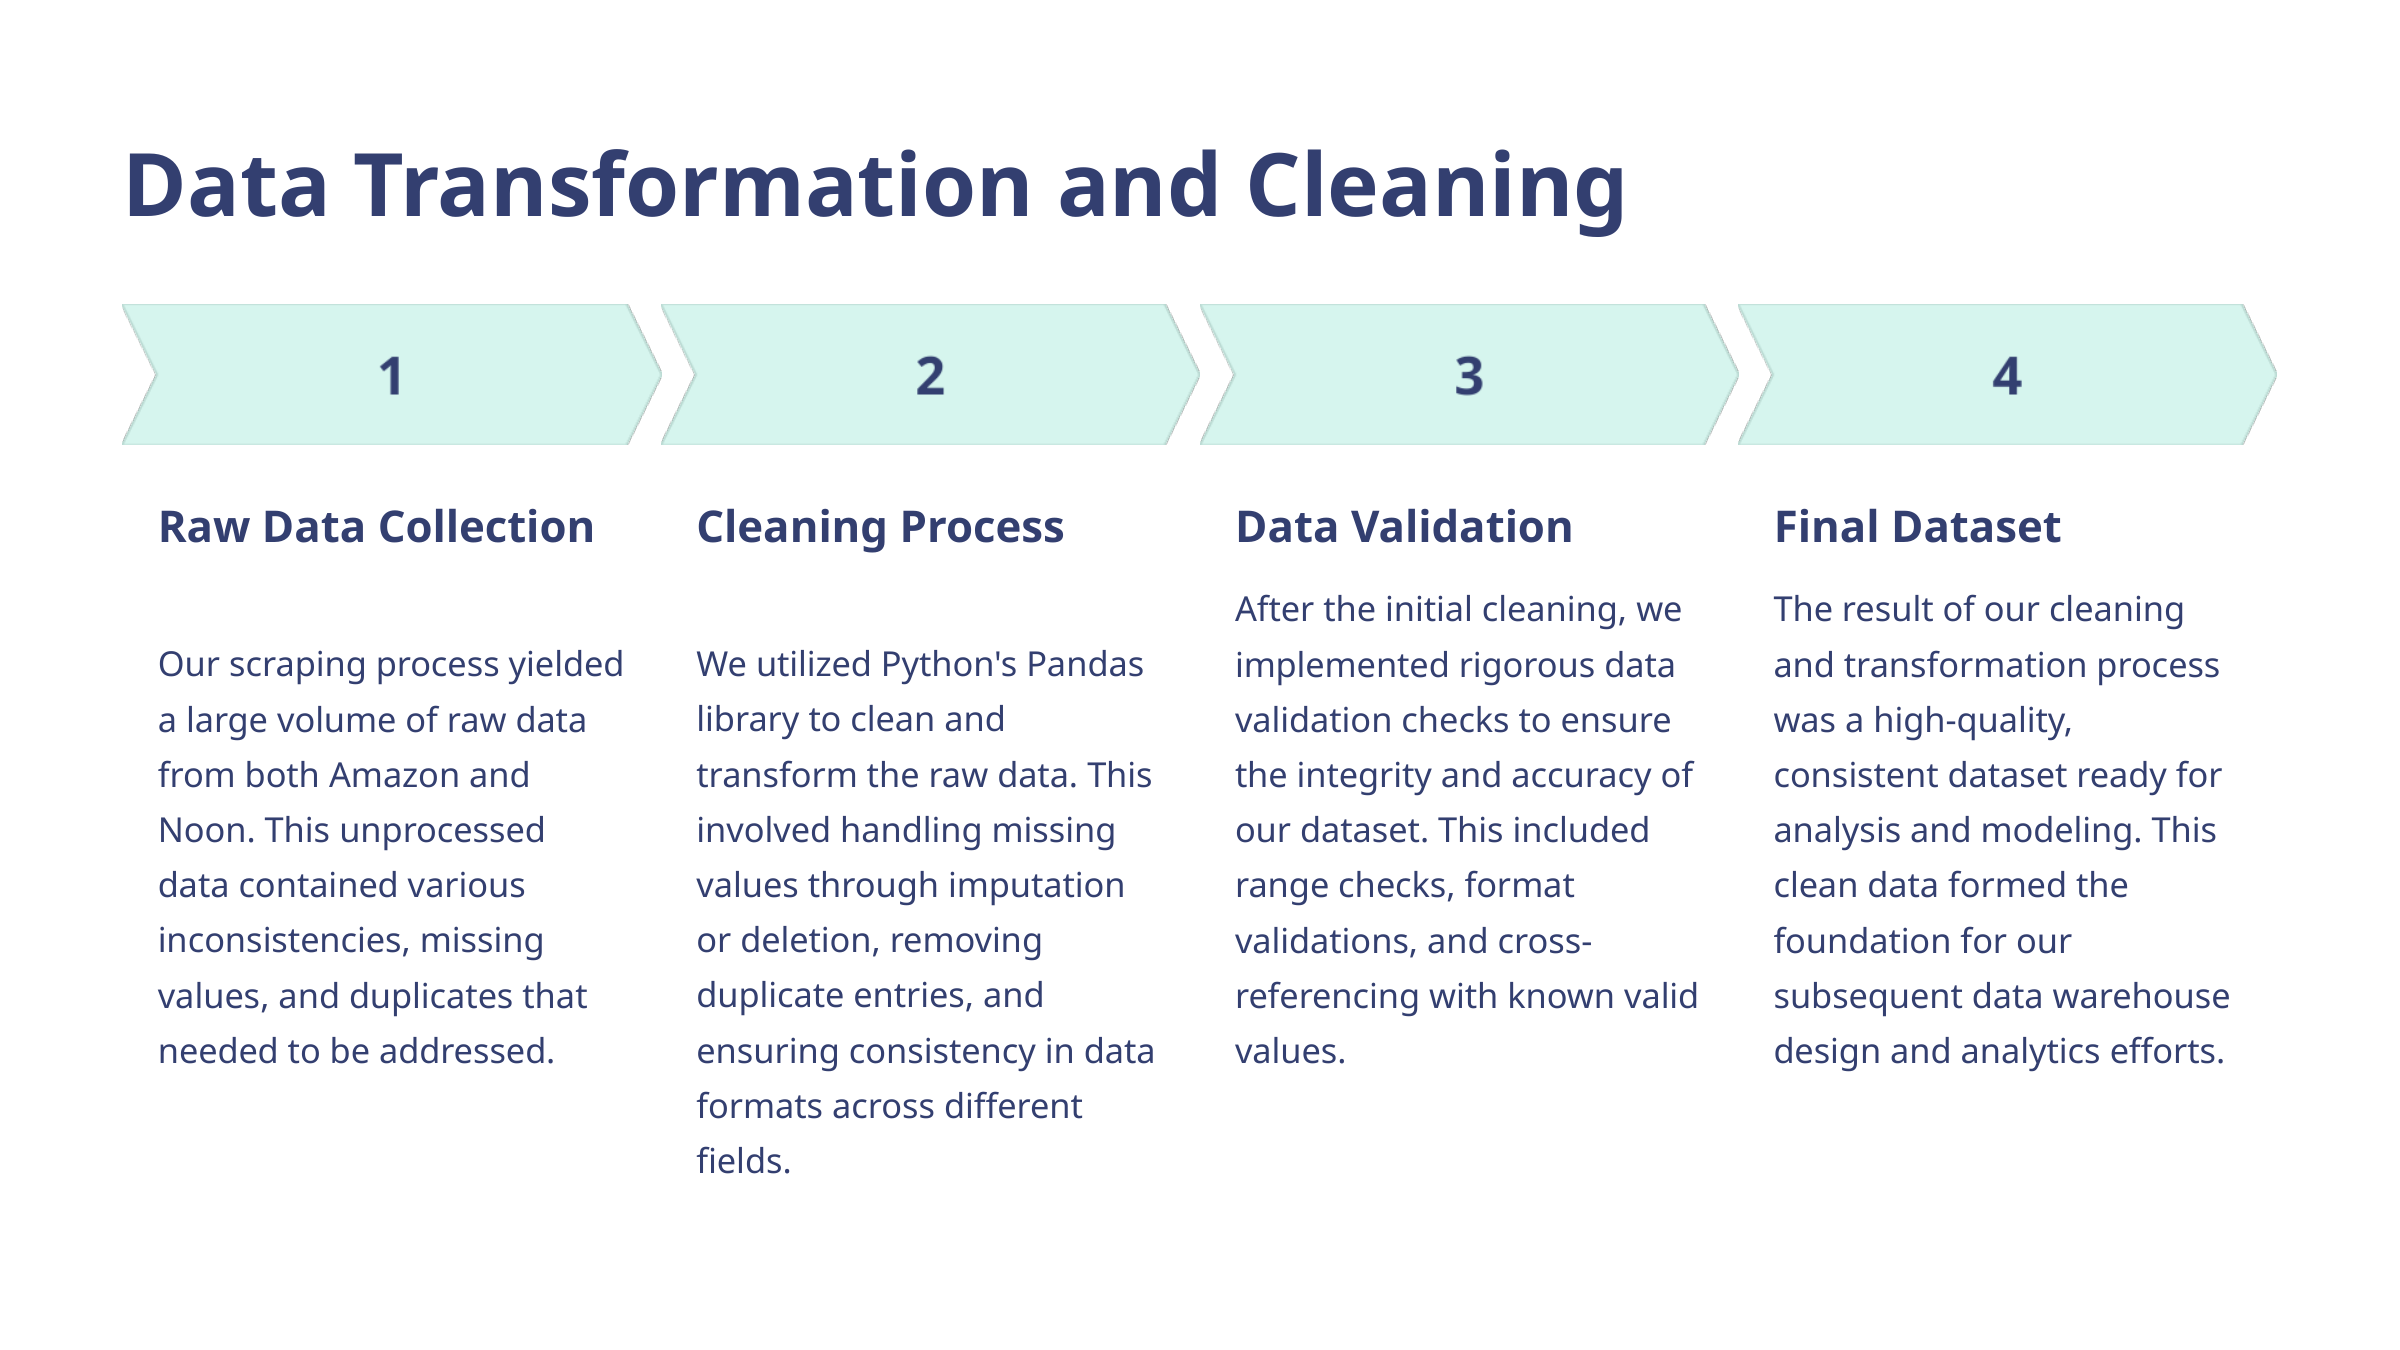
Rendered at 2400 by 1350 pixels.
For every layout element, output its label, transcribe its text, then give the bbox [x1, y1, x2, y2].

text_box Final Dataset [1773, 497, 2213, 553]
picture [122, 304, 2278, 445]
text_box Data Validation [1235, 497, 1675, 553]
text_box We utilized Python's Pandas library to clean and transform the raw data. This involved handling missing values through imputation or deletion, removing duplicate entries, and ensuring consistency in data formats across different fields. [696, 628, 1165, 1191]
text_box Our scraping process yielded a large volume of raw data from both Amazon and Noon. This unprocessed data contained various inconsistencies, missing values, and duplicates that needed to be addressed. [157, 628, 627, 1079]
text_box Data Transformation and Cleaning [122, 124, 2051, 235]
text_box The result of our cleaning and transformation process was a high-quality, consistent dataset ready for analysis and modeling. This clean data formed the foundation for our subsequent data warehouse design and analytics efforts. [1773, 573, 2242, 1080]
text_box Raw Data Collection [157, 497, 627, 608]
text_box Cleaning Process [696, 497, 1165, 608]
text_box After the initial cleaning, we implemented rigorous data validation checks to ensure the integrity and accuracy of our dataset. This included range checks, format validations, and cross-referencing with known valid values. [1235, 573, 1704, 1080]
